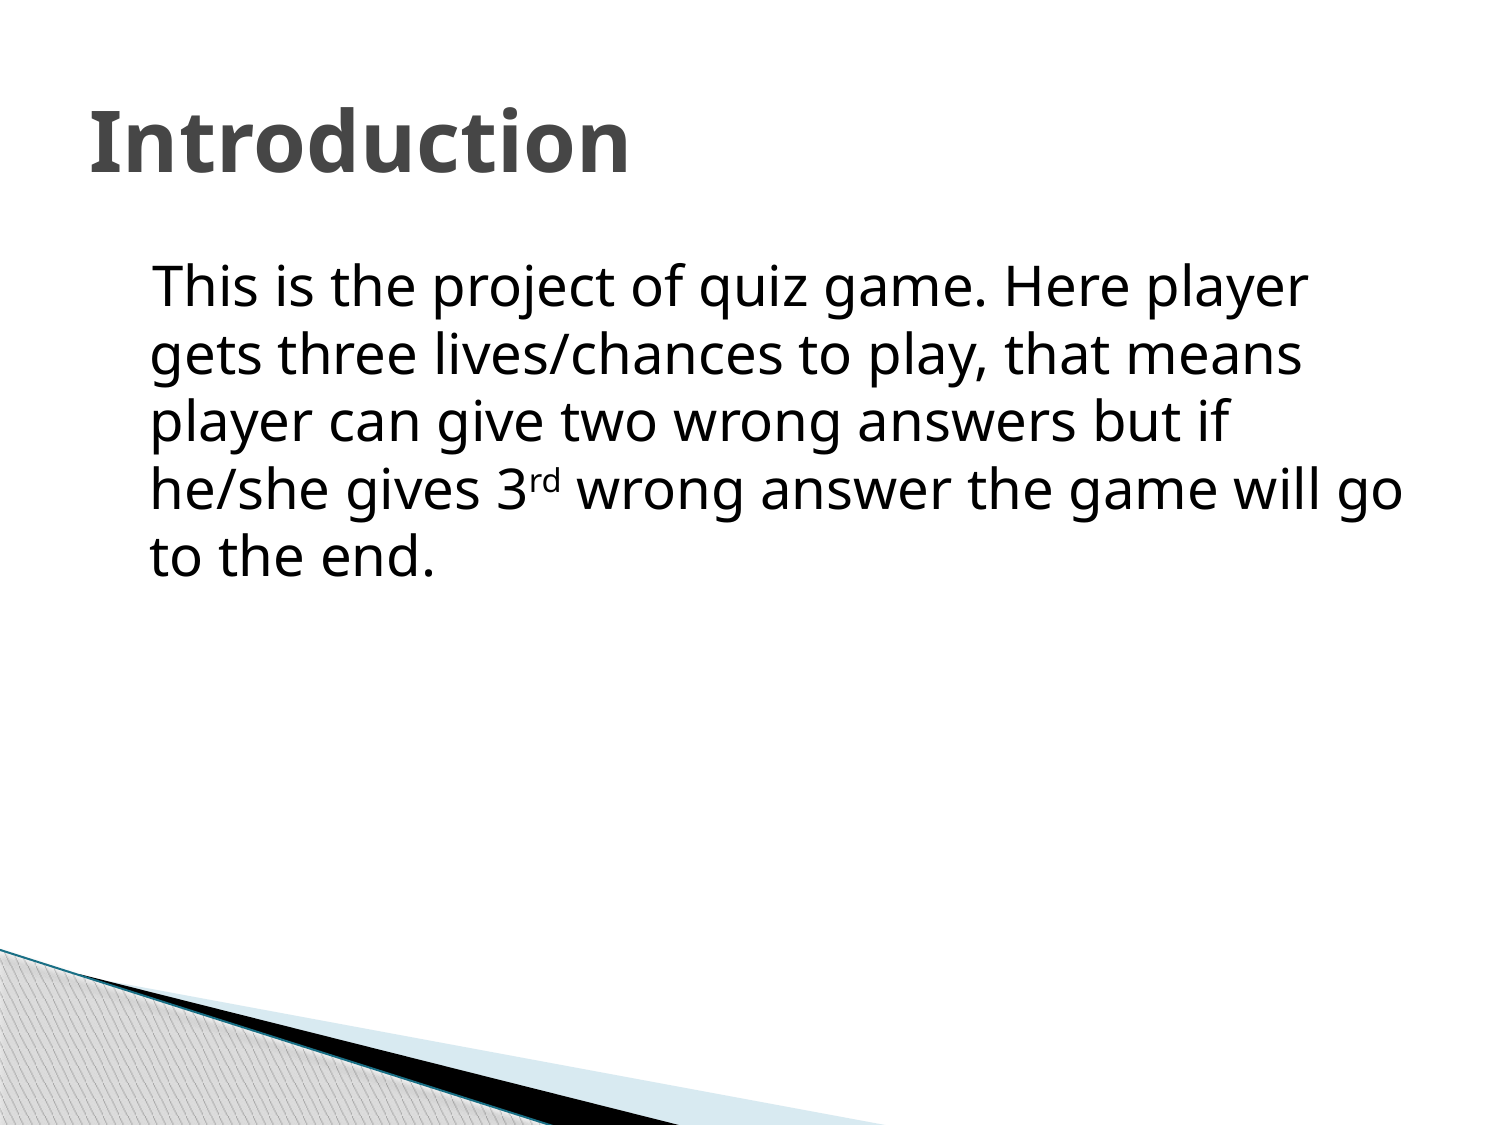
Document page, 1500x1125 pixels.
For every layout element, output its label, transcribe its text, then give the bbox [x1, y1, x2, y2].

title Introduction [75, 45, 1425, 233]
list This is the project of quiz game. Here player gets three lives/chances to play, that means player can give two wrong answers but if he/she gives 3rd wrong answer the game will go to the end. [75, 243, 1425, 986]
